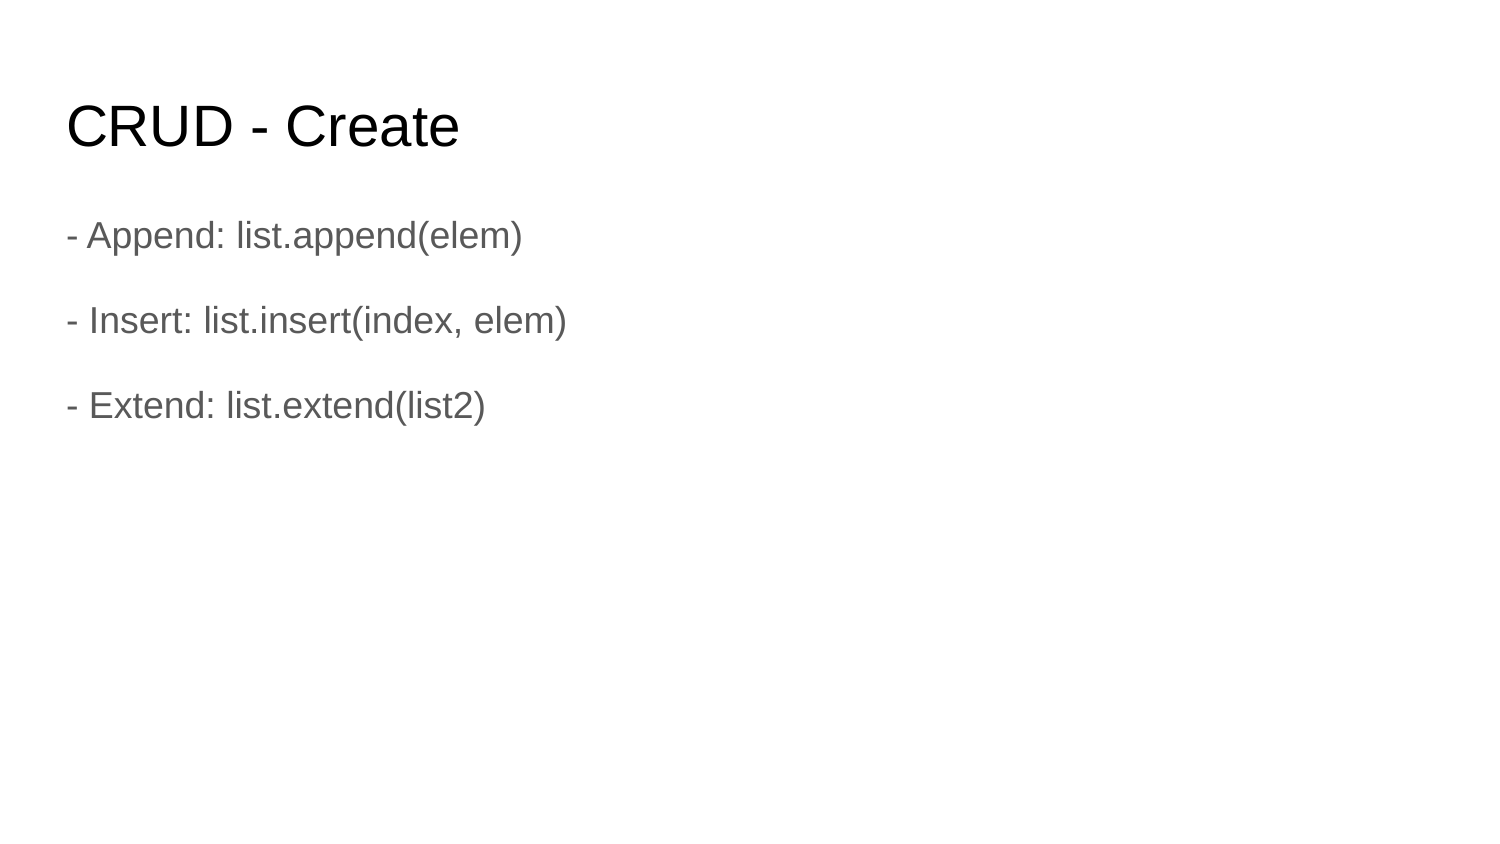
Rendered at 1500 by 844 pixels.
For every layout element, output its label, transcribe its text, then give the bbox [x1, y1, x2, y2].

list - Append: list.append(elem) - Insert: list.insert(index, elem) - Extend: list.extend(list2) [51, 189, 1449, 750]
title CRUD - Create [51, 72, 1449, 167]
